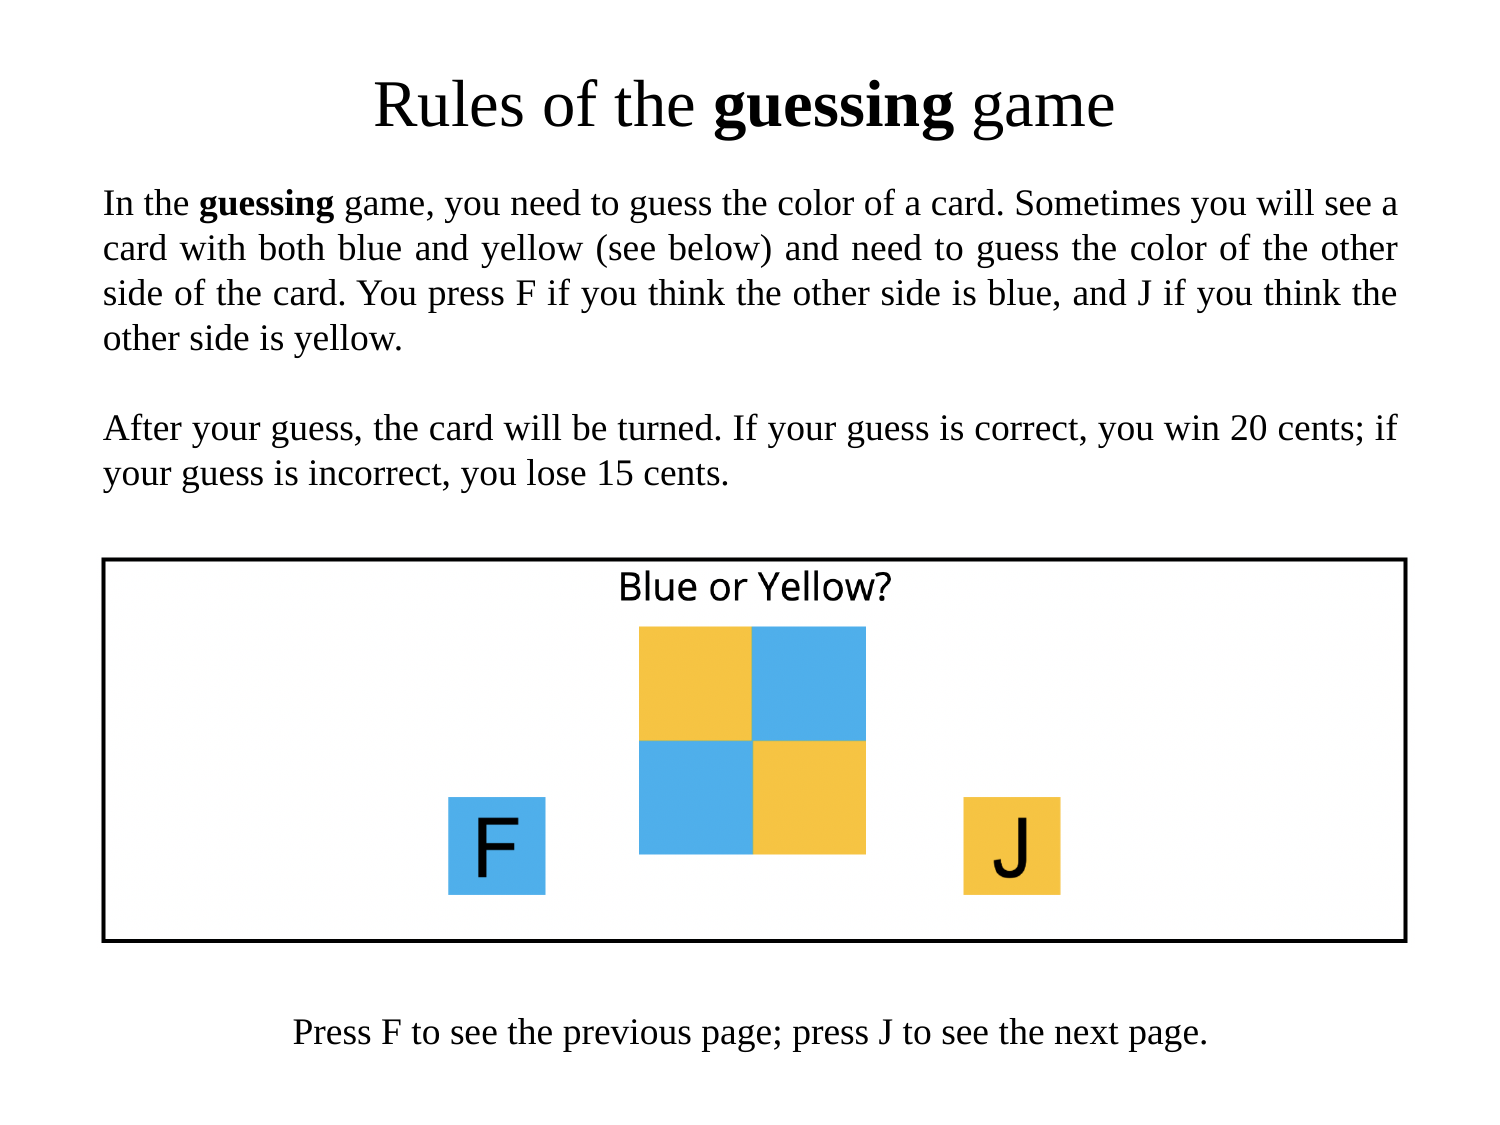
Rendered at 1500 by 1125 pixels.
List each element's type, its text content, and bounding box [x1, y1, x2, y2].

picture [95, 552, 1415, 948]
text_box Press F to see the previous page; press J to see the next page. [88, 999, 1415, 1060]
text_box Rules of the guessing game [96, 52, 1394, 148]
text_box In the guessing game, you need to guess the color of a card. Sometimes you will see a card with both blue and yellow (see below) and need to guess the color of the other side of the card. You press F if you think the other side is blue, and J if you think the other side is yellow. After your guess, the card will be turned. If your guess is correct, you win 20 cents; if your guess is incorrect, you lose 15 cents. [88, 170, 1415, 501]
